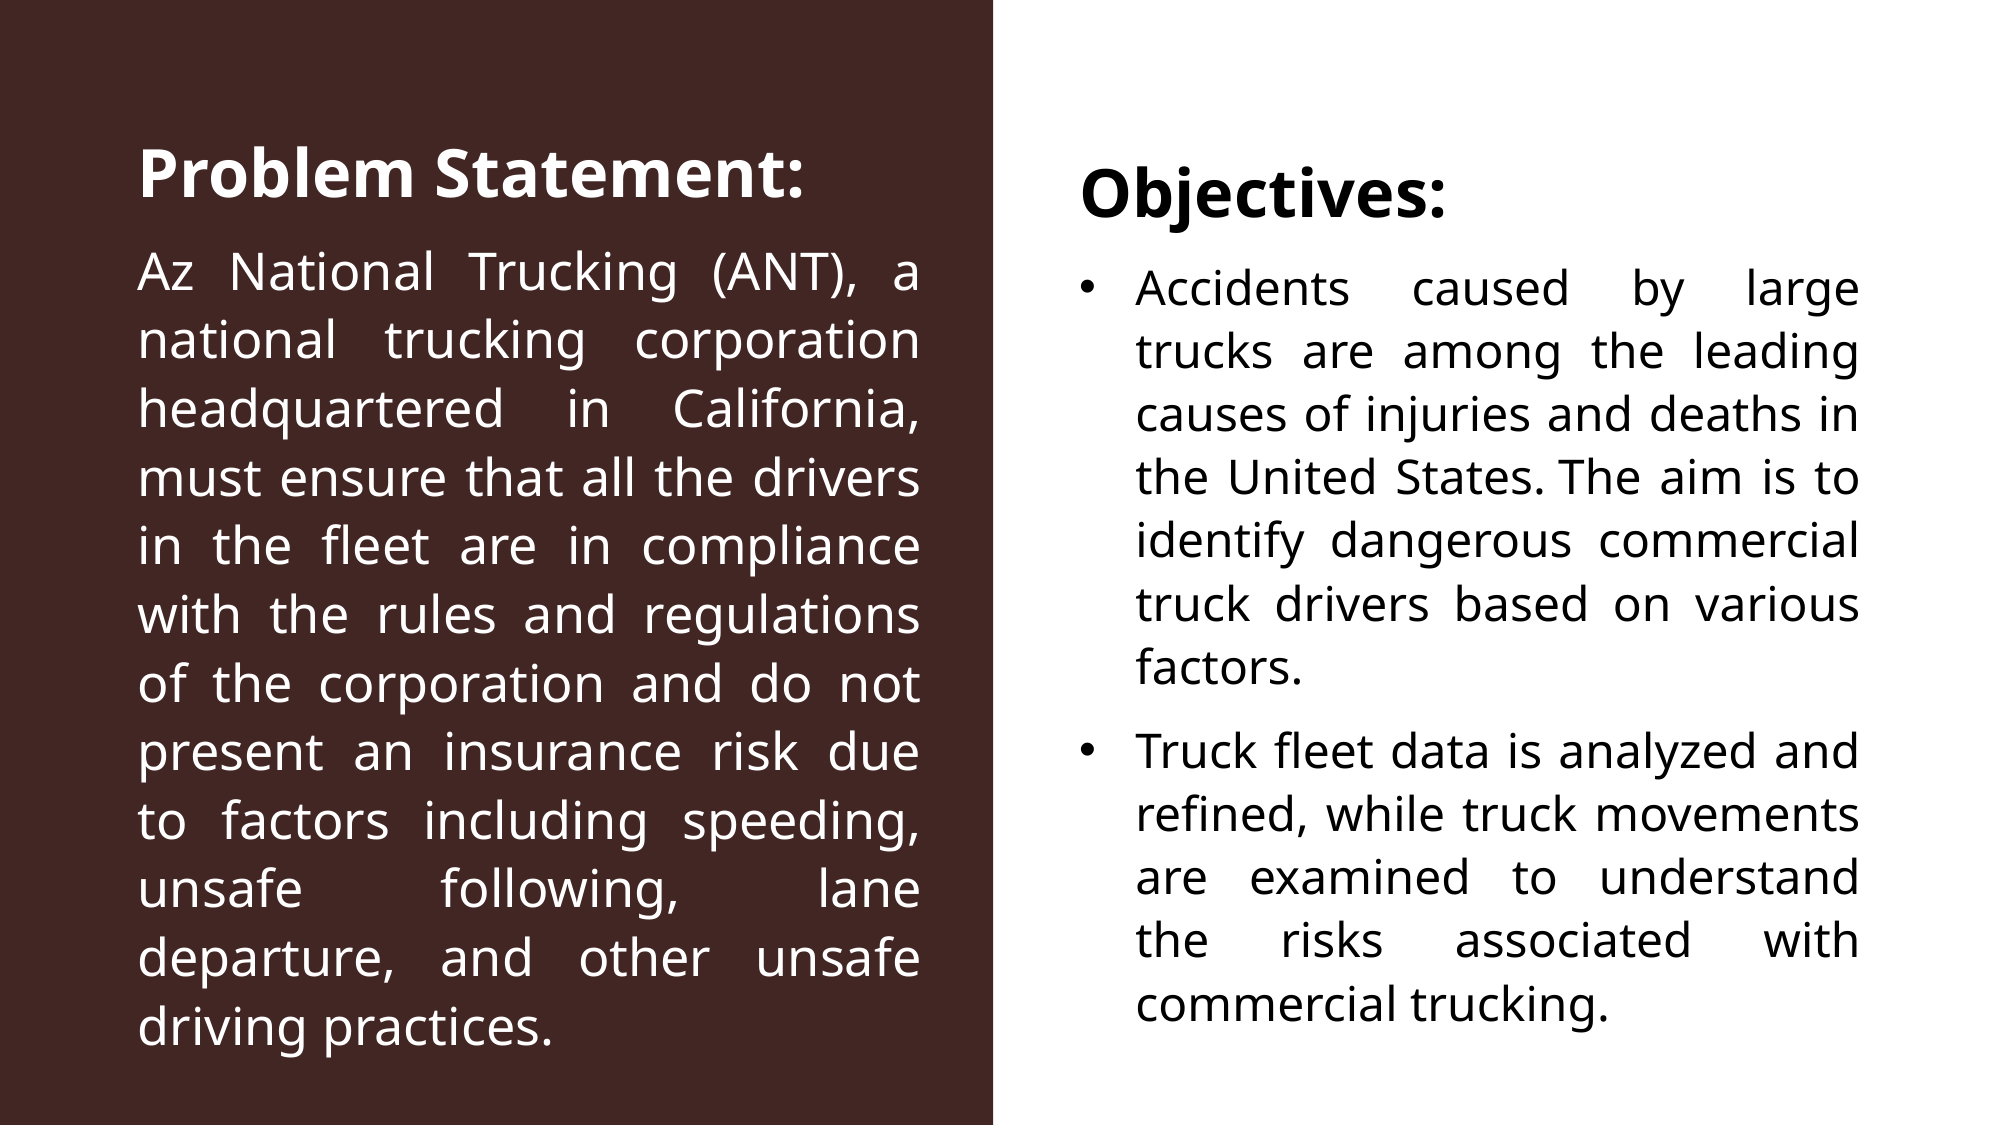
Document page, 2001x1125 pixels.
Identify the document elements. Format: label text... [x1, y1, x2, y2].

text_box Problem Statement: Az National Trucking (ANT), a national trucking corporation headquartered in California, must ensure that all the drivers in the fleet are in compliance with the rules and regulations of the corporation and do not present an insurance risk due to factors including speeding, unsafe following, lane departure, and other unsafe driving practices. [122, 98, 937, 1081]
text_box [0, 0, 994, 1125]
list Objectives: Accidents caused by large trucks are among the leading causes of injuries and deaths in the United States. The aim is to identify dangerous commercial truck drivers based on various factors. Truck fleet data is analyzed and refined, while truck movements are examined to understand the risks associated with commercial trucking. [1064, 141, 1877, 1038]
text_box [994, 0, 2000, 1125]
